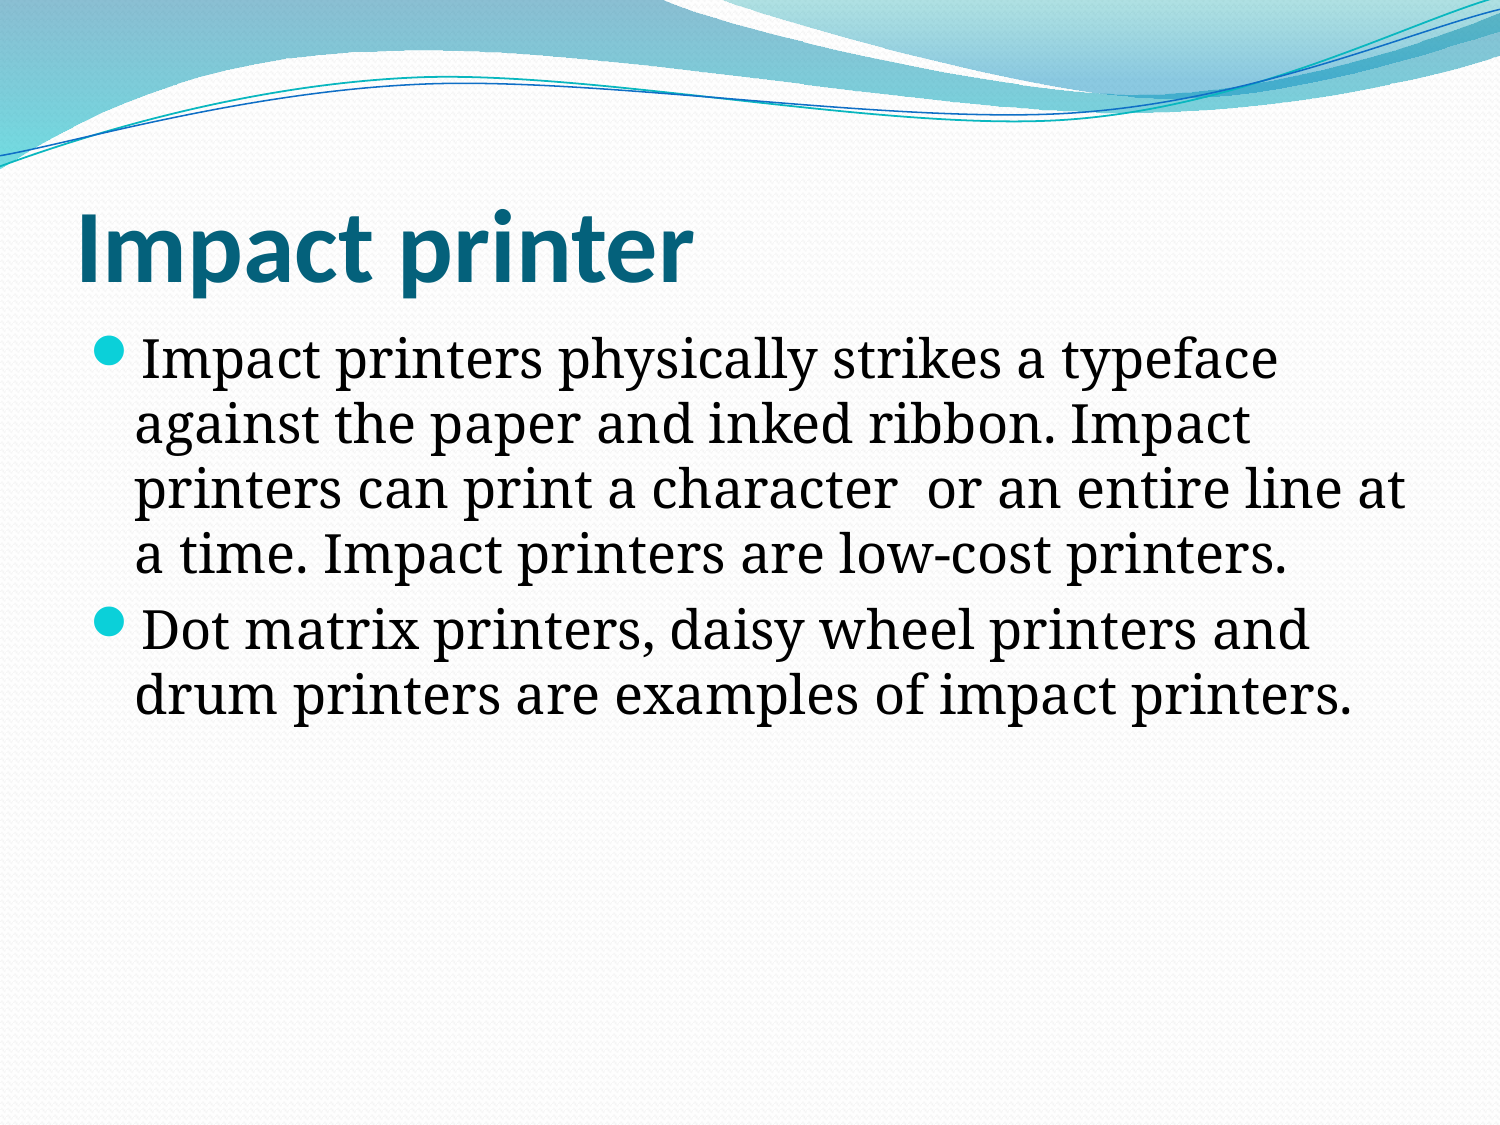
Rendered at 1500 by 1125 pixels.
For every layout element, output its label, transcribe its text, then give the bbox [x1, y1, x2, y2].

title Impact printer [75, 115, 1425, 303]
list Impact printers physically strikes a typeface against the paper and inked ribbon. Impact printers can print a character or an entire line at a time. Impact printers are low-cost printers. Dot matrix printers, daisy wheel printers and drum printers are examples of impact printers. [75, 317, 1425, 1038]
